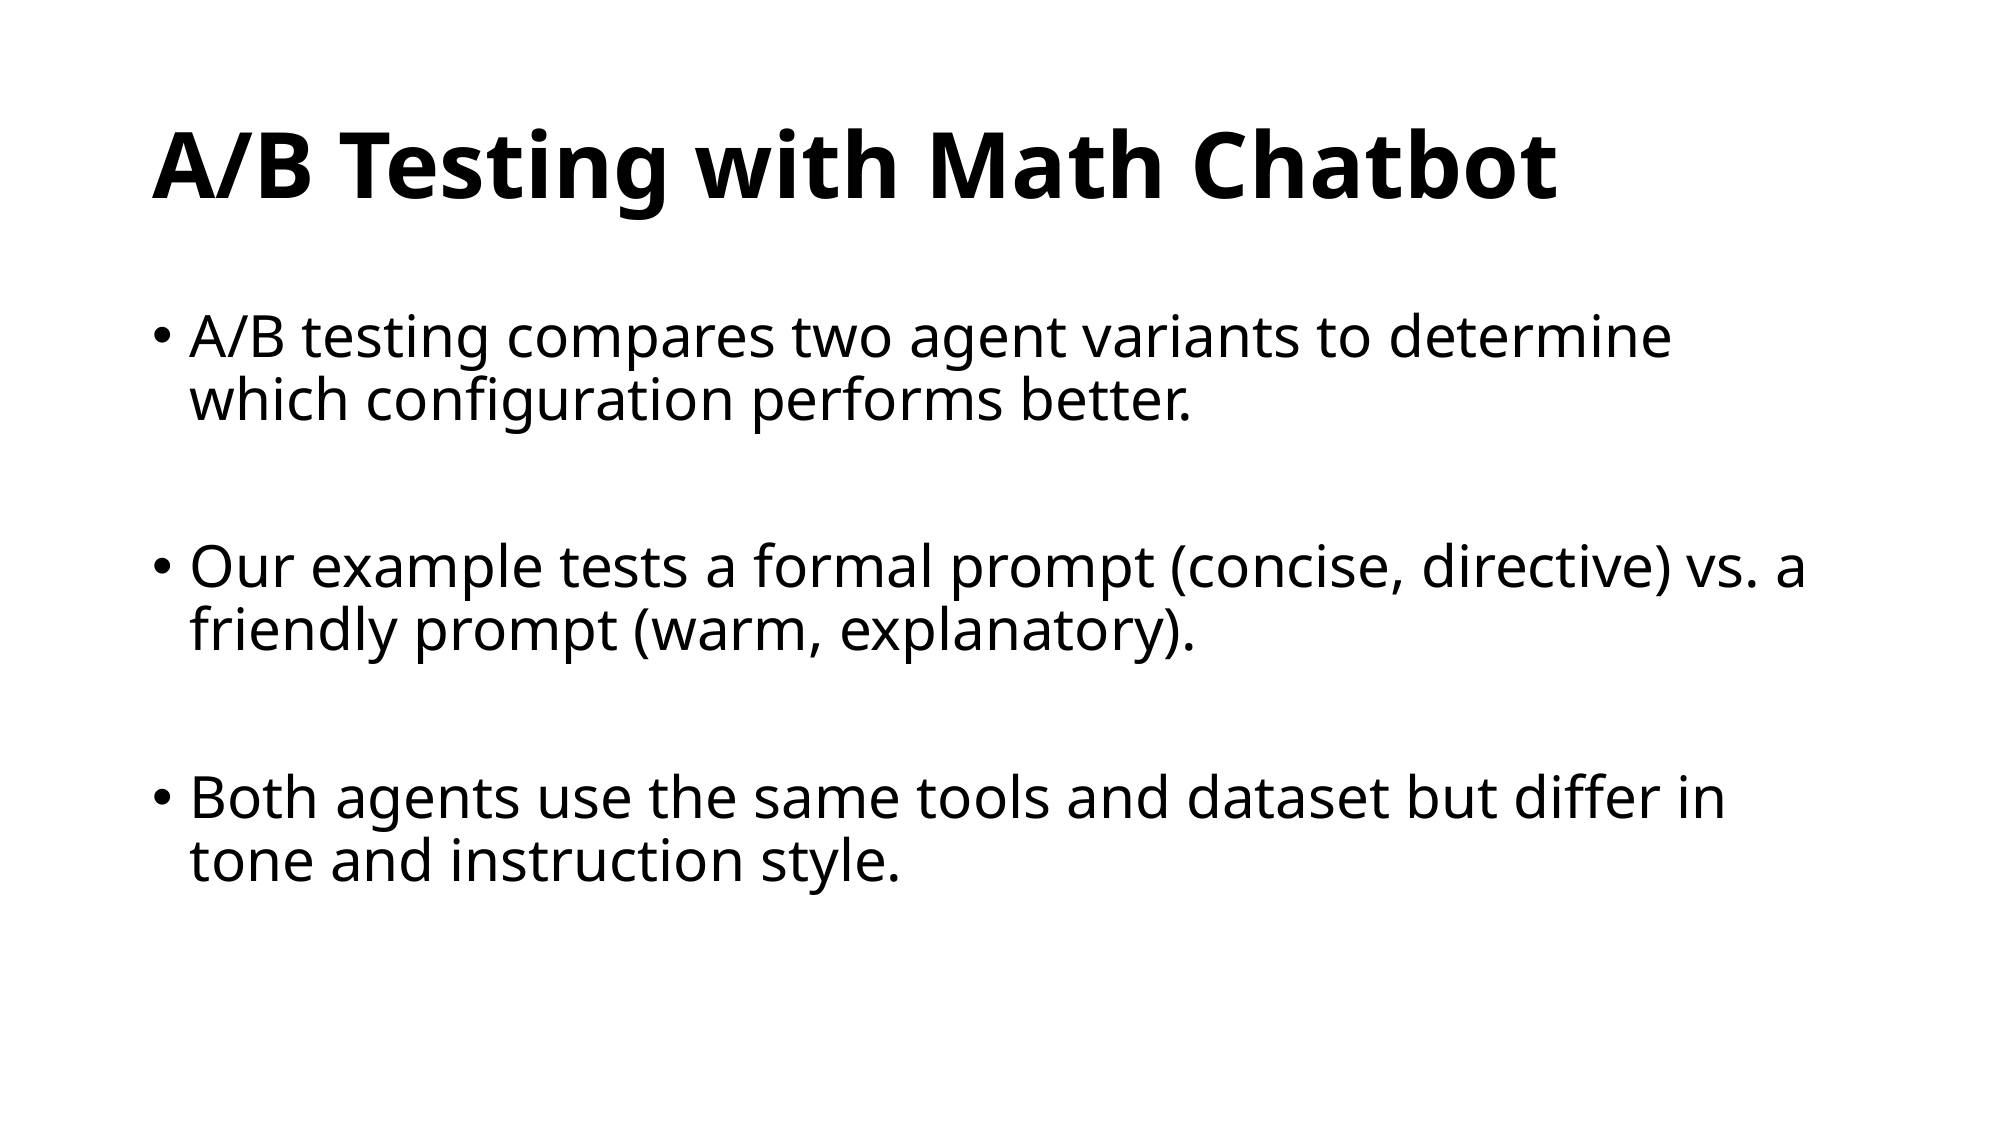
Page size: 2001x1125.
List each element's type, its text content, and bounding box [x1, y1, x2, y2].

title A/B Testing with Math Chatbot [137, 59, 1863, 278]
list A/B testing compares two agent variants to determine which configuration performs better. Our example tests a formal prompt (concise, directive) vs. a friendly prompt (warm, explanatory). Both agents use the same tools and dataset but differ in tone and instruction style. [137, 299, 1863, 1014]
